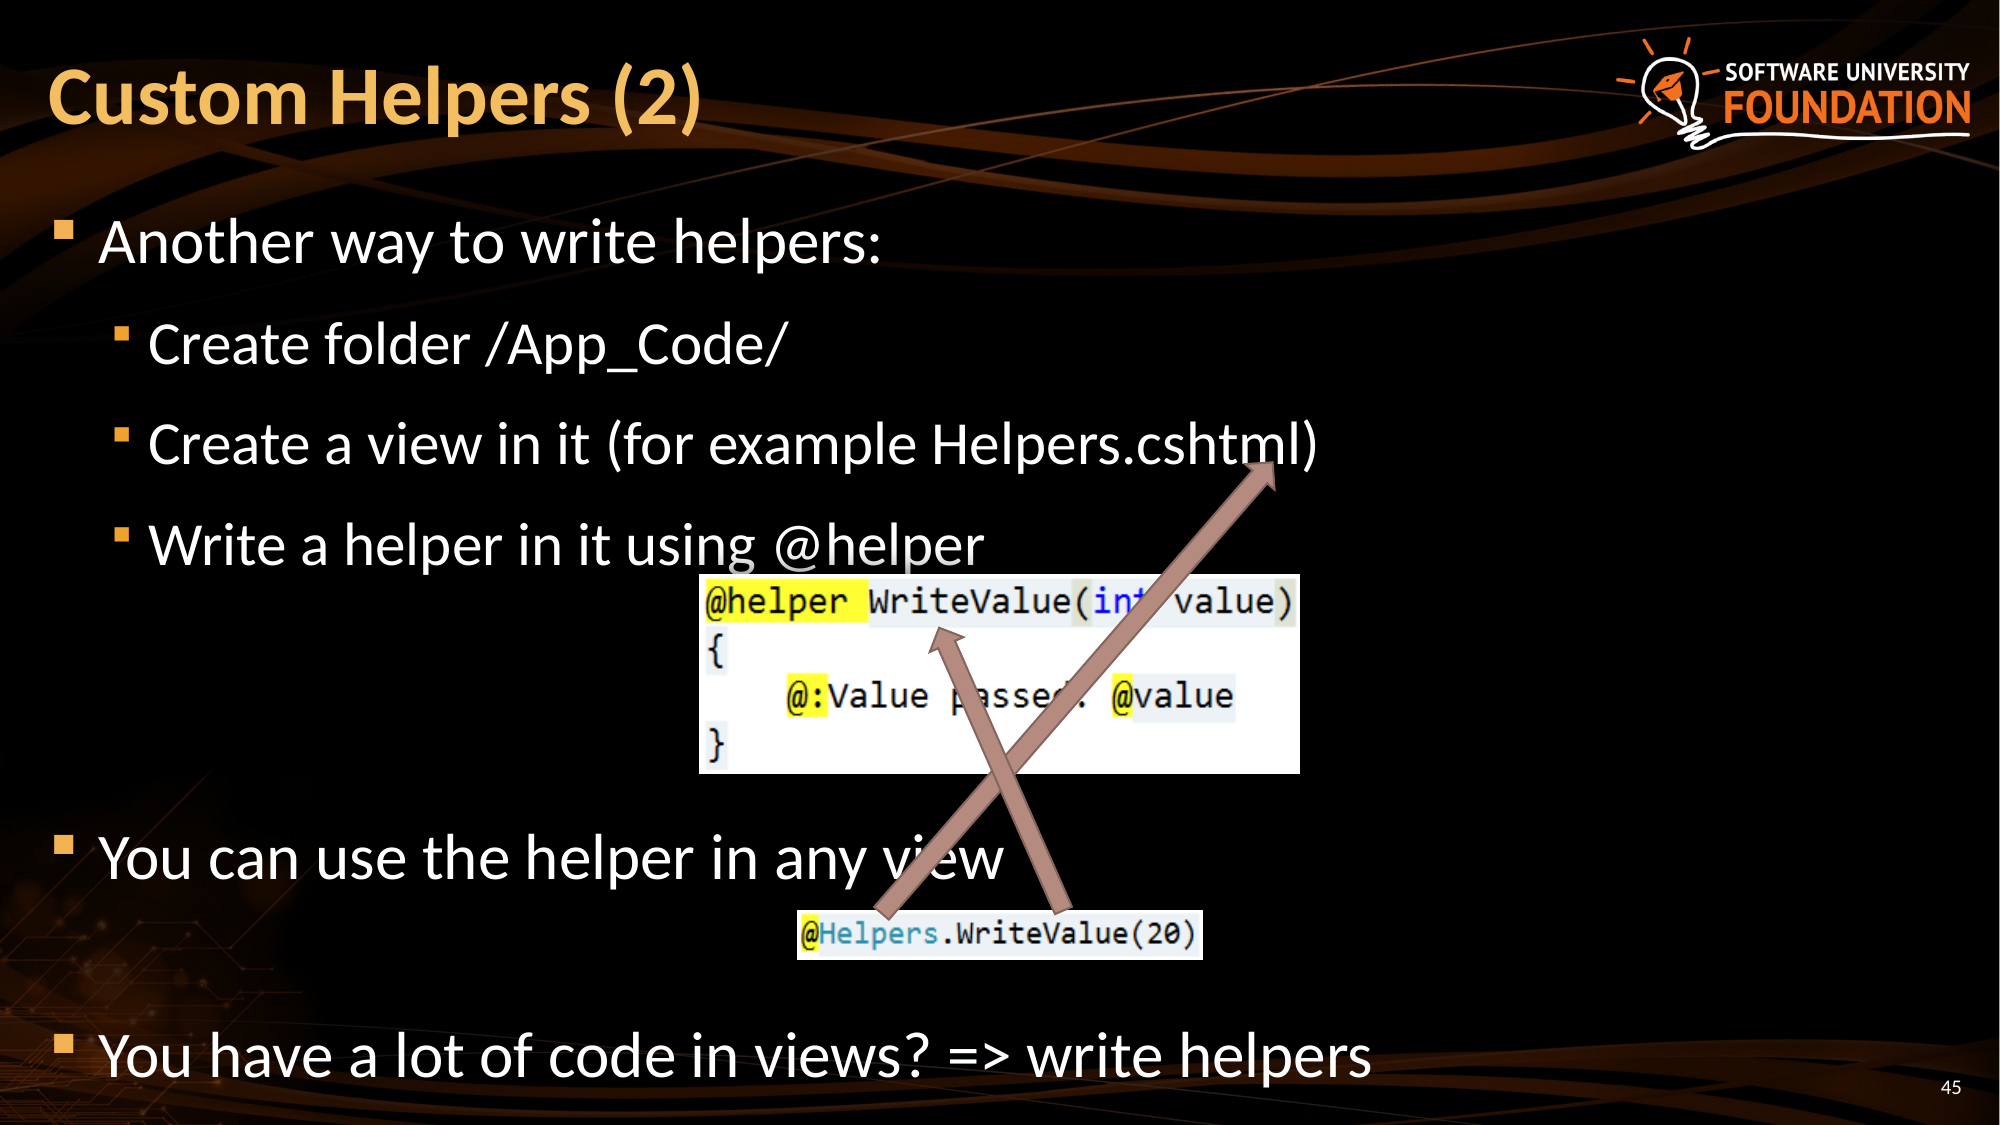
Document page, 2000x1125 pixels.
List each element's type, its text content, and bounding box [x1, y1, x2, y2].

text_box [872, 774, 1000, 910]
text_box [992, 774, 1074, 910]
list Another way to write helpers: Create folder /App_Code/ Create a view in it (for example Helpers.cshtml) Write a helper in it using @helper You can use the helper in any view You have a lot of code in views? => write helpers [31, 188, 1968, 1103]
text_box [1161, 461, 1276, 574]
title Custom Helpers (2) [30, 6, 1602, 189]
picture [0, 0, 2000, 1125]
